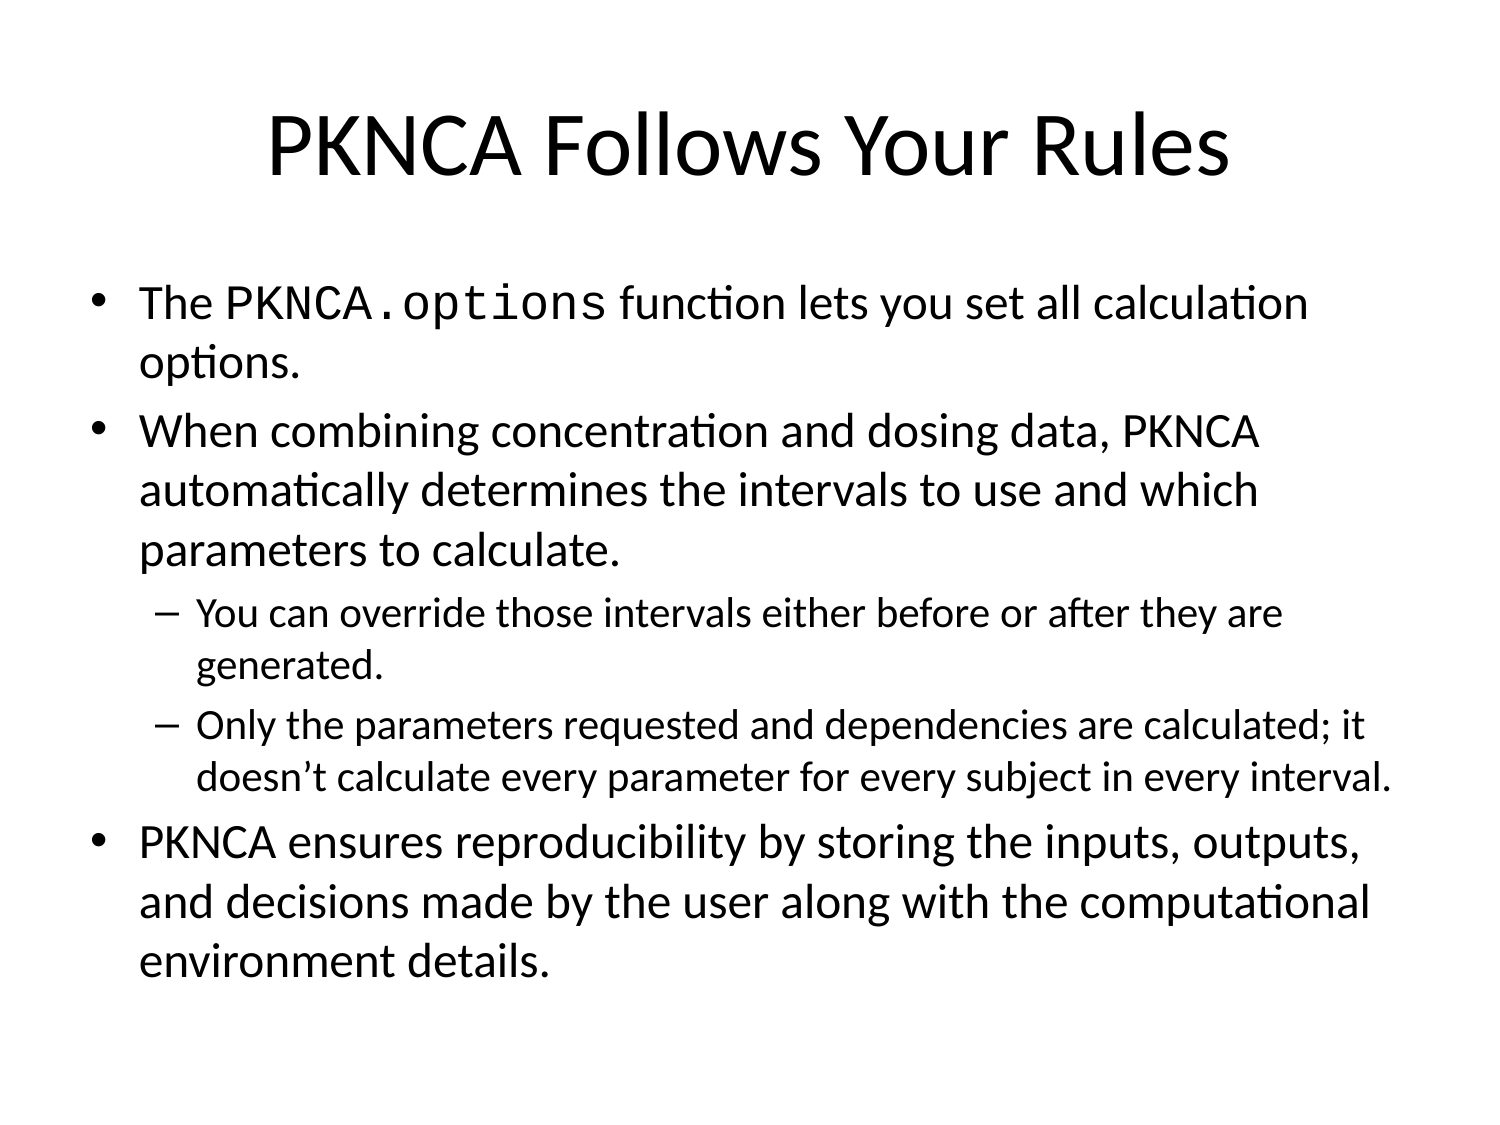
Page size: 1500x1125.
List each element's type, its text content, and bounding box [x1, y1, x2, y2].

list The PKNCA.options function lets you set all calculation options. When combining concentration and dosing data, PKNCA automatically determines the intervals to use and which parameters to calculate. You can override those intervals either before or after they are generated. Only the parameters requested and dependencies are calculated; it doesn’t calculate every parameter for every subject in every interval. PKNCA ensures reproducibility by storing the inputs, outputs, and decisions made by the user along with the computational environment details. [75, 262, 1425, 1005]
title PKNCA Follows Your Rules [75, 45, 1425, 233]
